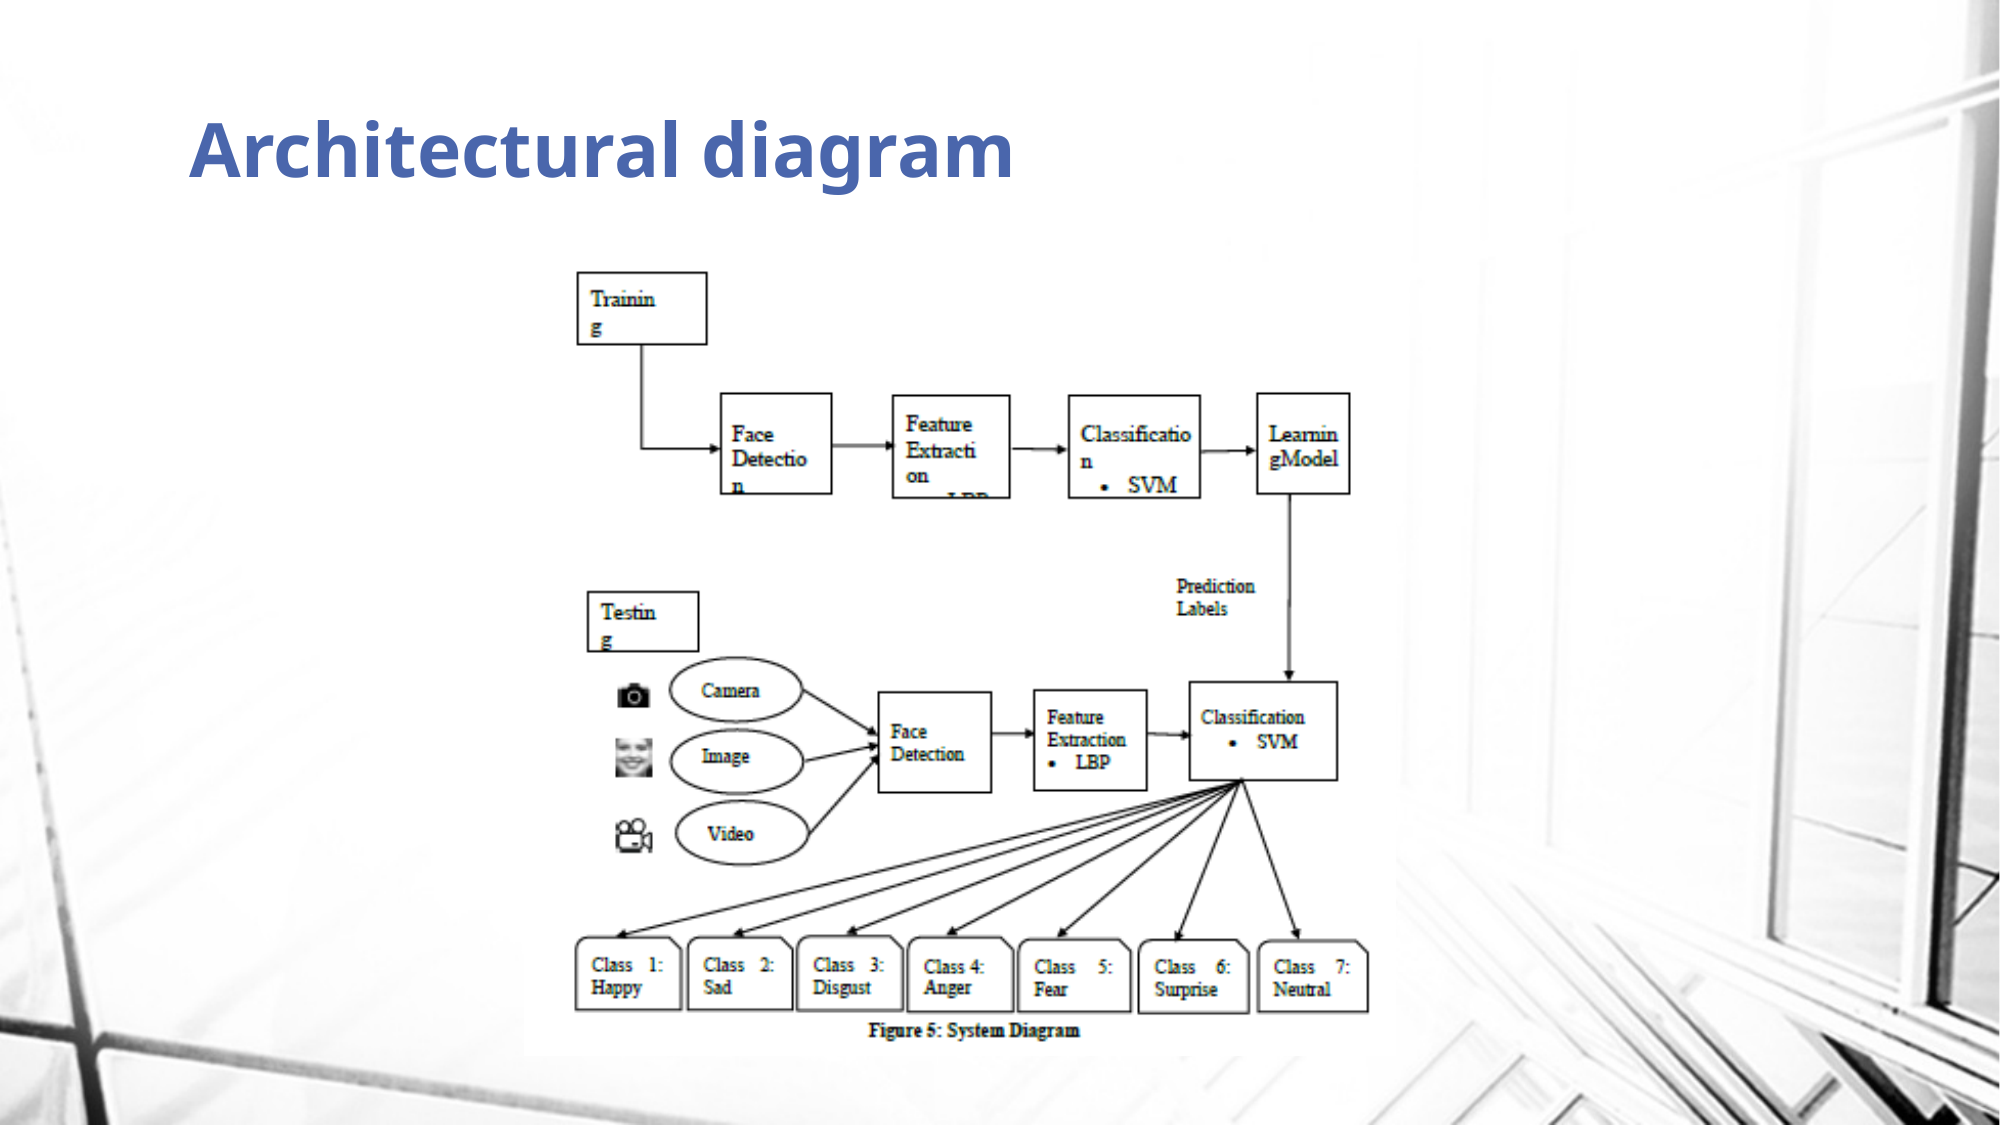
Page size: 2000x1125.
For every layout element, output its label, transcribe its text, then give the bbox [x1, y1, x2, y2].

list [524, 262, 1396, 1056]
picture [0, 0, 2000, 1125]
title Architectural diagram [174, 24, 1600, 200]
